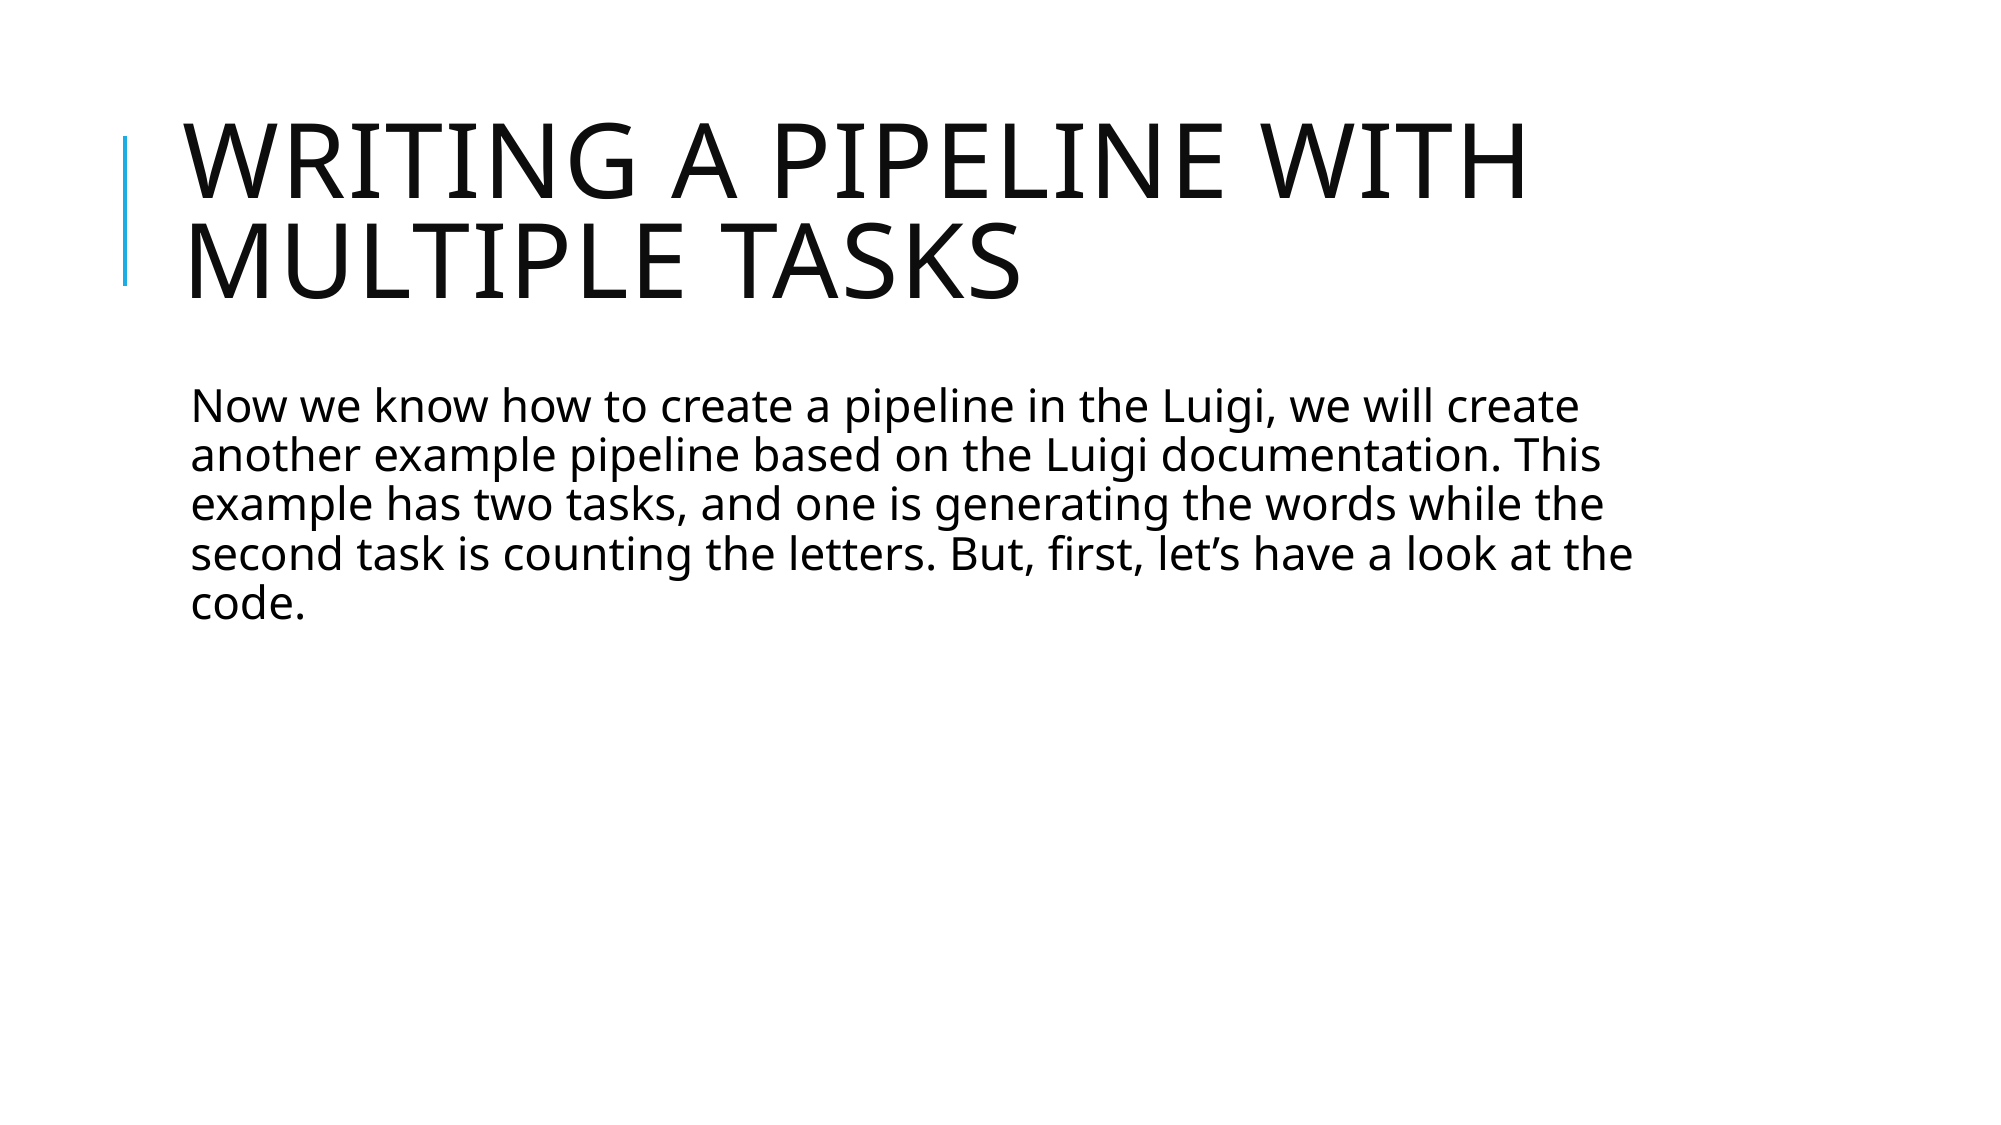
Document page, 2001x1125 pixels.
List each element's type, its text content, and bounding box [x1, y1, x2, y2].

title Writing a pipeline with multiple tasks [168, 96, 1763, 342]
list Now we know how to create a pipeline in the Luigi, we will create another example pipeline based on the Luigi documentation. This example has two tasks, and one is generating the words while the second task is counting the letters. But, first, let’s have a look at the code. [168, 375, 1763, 1035]
